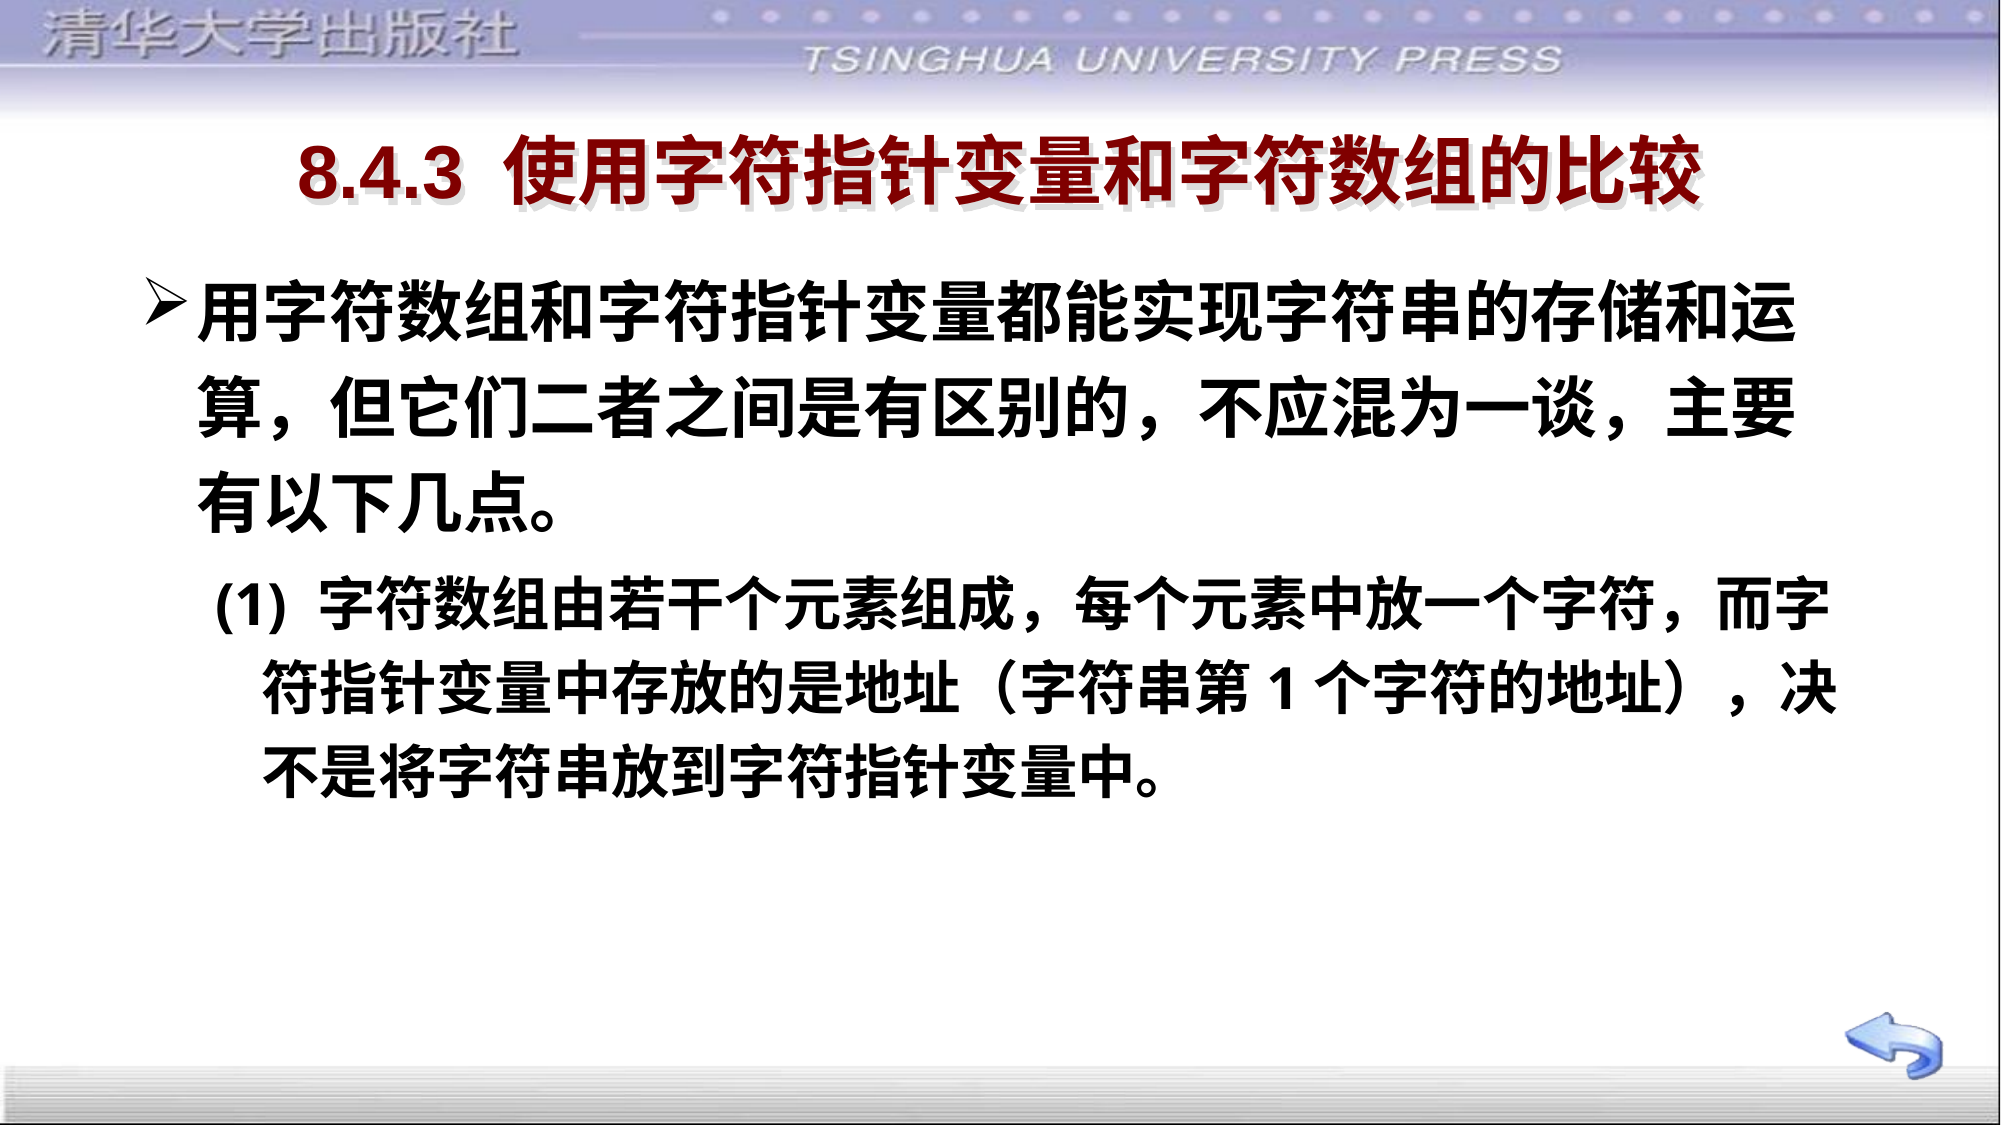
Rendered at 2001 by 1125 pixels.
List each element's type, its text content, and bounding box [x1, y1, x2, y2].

picture [0, 0, 2001, 1125]
title 8.4.3 使用字符指针变量和字符数组的比较 [31, 115, 1969, 222]
list 用字符数组和字符指针变量都能实现字符串的存储和运算，但它们二者之间是有区别的，不应混为一谈，主要有以下几点。 (1) 字符数组由若干个元素组成，每个元素中放一个字符，而字符指针变量中存放的是地址（字符串第1个字符的地址），决不是将字符串放到字符指针变量中。 [125, 246, 1860, 1055]
